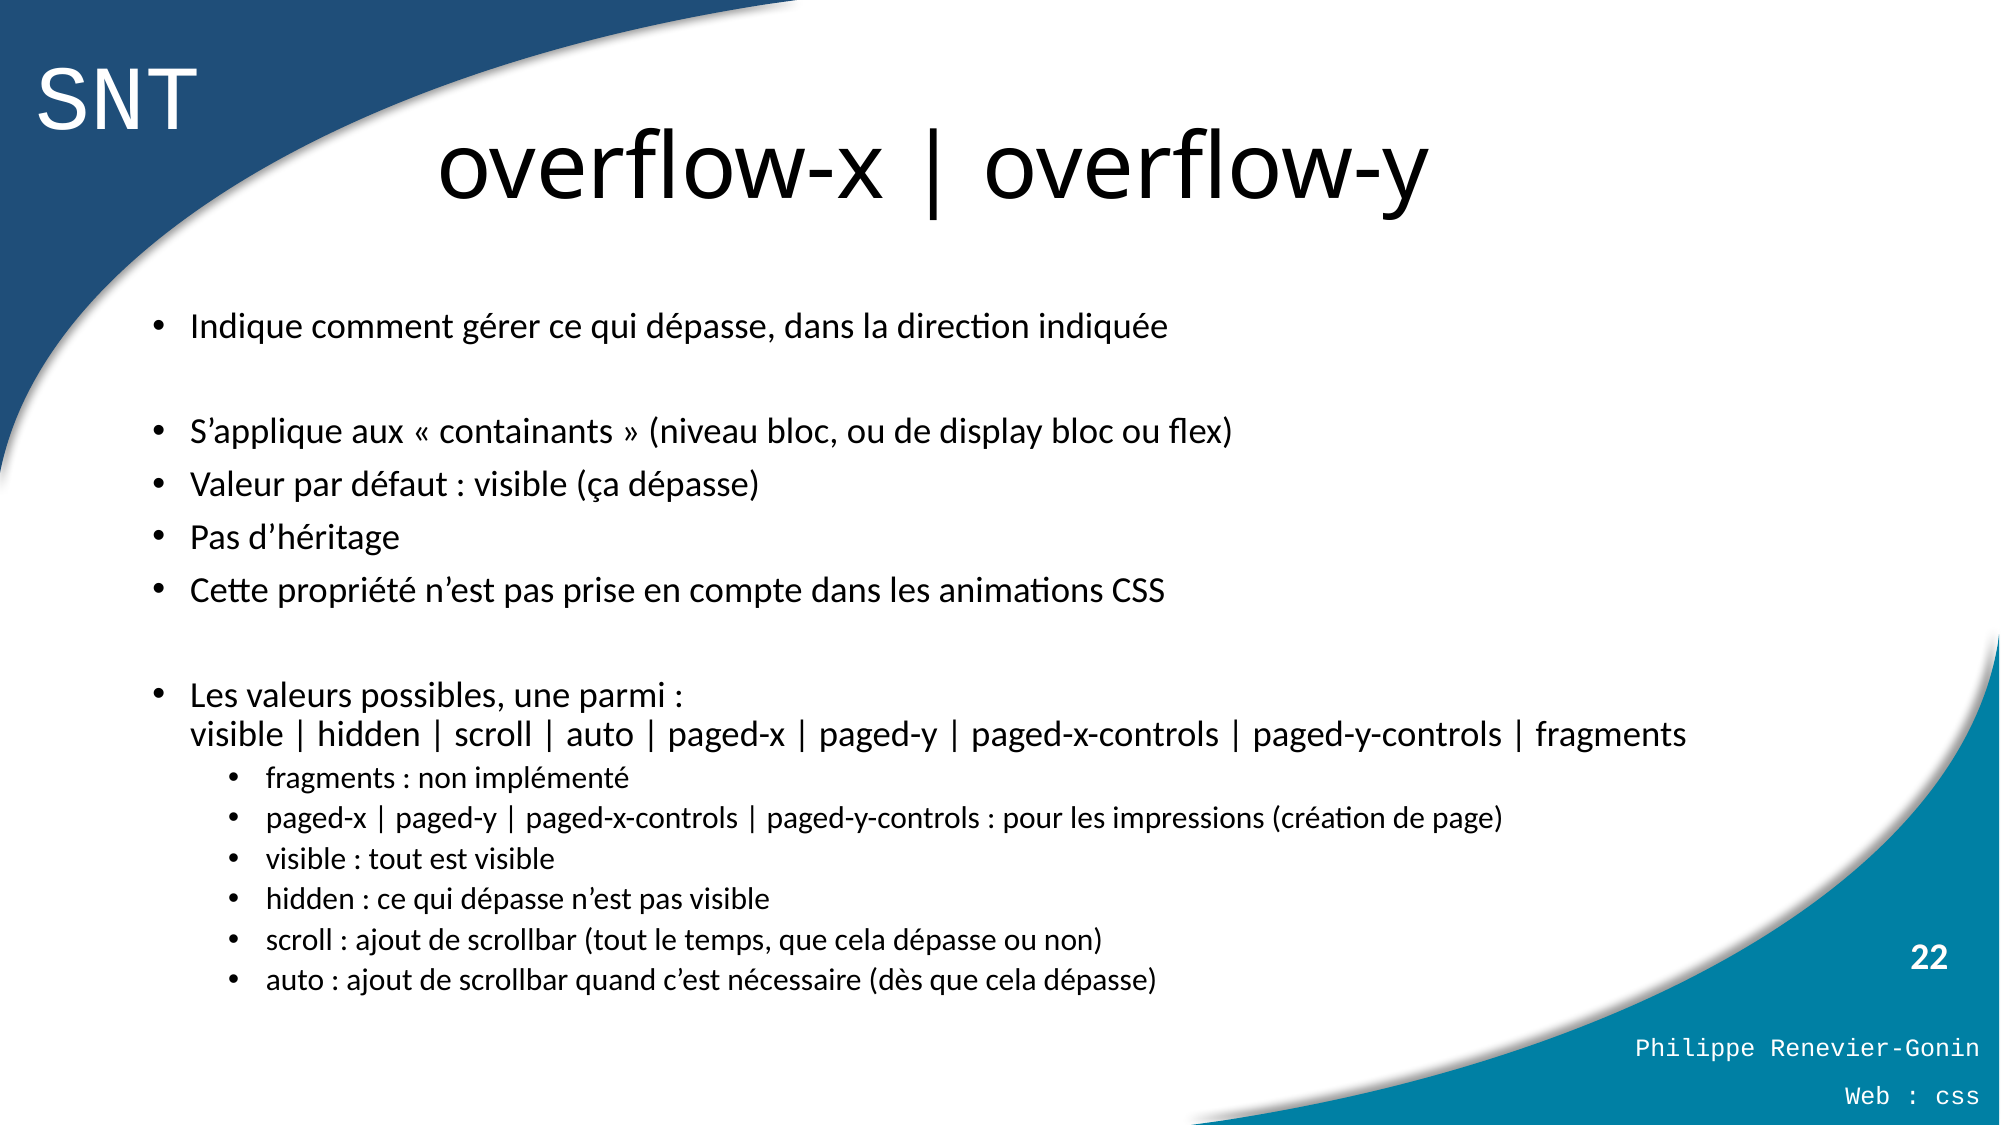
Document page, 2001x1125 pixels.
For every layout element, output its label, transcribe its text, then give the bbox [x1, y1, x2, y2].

list Indique comment gérer ce qui dépasse, dans la direction indiquée S’applique aux « containants » (niveau bloc, ou de display bloc ou flex) Valeur par défaut : visible (ça dépasse) Pas d’héritage Cette propriété n’est pas prise en compte dans les animations CSS Les valeurs possibles, une parmi : visible | hidden | scroll | auto | paged-x | paged-y | paged-x-controls | paged-y-controls | fragments fragments : non implémenté paged-x | paged-y | paged-x-controls | paged-y-controls : pour les impressions (création de page) visible : tout est visible hidden : ce qui dépasse n’est pas visible scroll : ajout de scrollbar (tout le temps, que cela dépasse ou non) auto : ajout de scrollbar quand c’est nécessaire (dès que cela dépasse) [137, 299, 1863, 1014]
title overflow-x | overflow-y [421, 59, 1863, 278]
